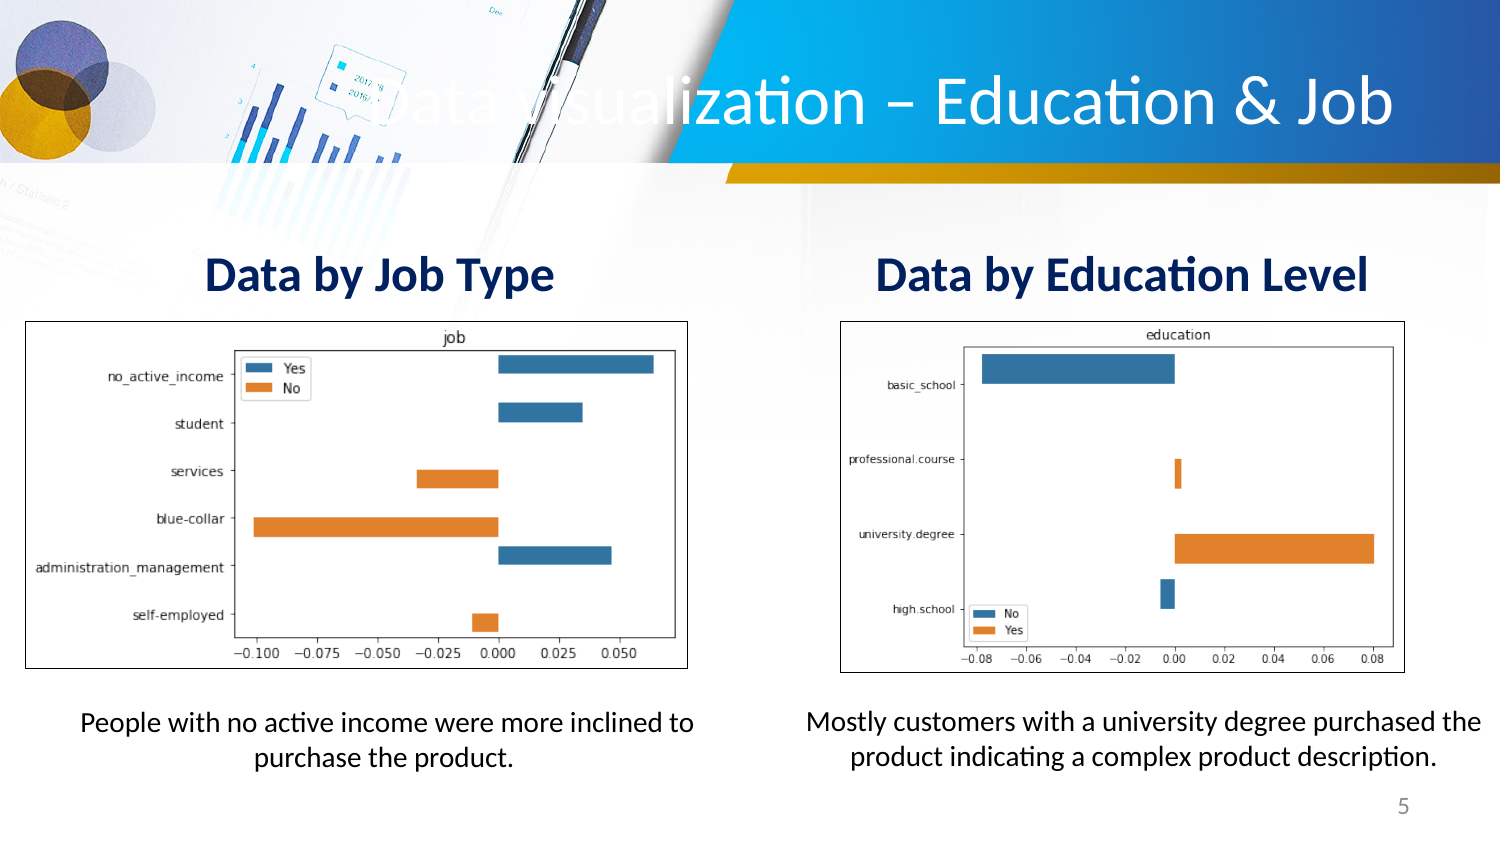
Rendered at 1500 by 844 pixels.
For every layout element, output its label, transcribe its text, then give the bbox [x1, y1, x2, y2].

text_box Mostly customers with a university degree purchased the product indicating a complex product description. [776, 694, 1500, 780]
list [840, 321, 1405, 673]
list Data by Job Type [48, 230, 712, 310]
title Data visualization – Education & Job [73, 46, 1427, 147]
slide_number 5 [1074, 782, 1425, 827]
list Data by Education Level [790, 230, 1454, 310]
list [24, 321, 689, 670]
picture [0, 0, 1500, 844]
text_box People with no active income were more inclined to purchase the product. [24, 696, 750, 781]
